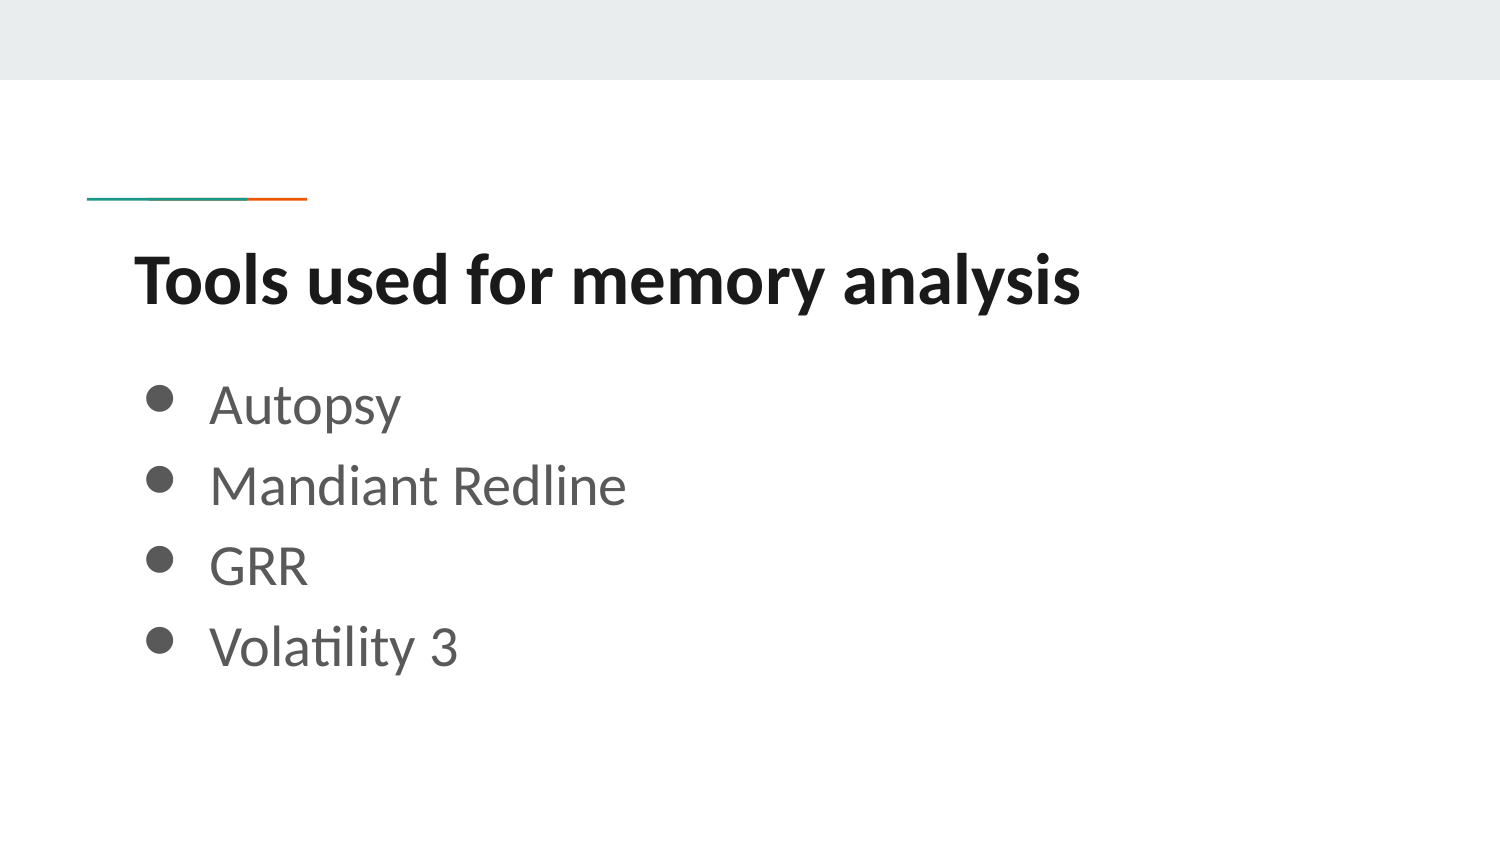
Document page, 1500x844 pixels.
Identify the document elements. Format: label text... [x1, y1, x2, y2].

title Tools used for memory analysis [119, 216, 1381, 305]
list Autopsy Mandiant Redline GRR Volatility 3 [119, 341, 1381, 712]
